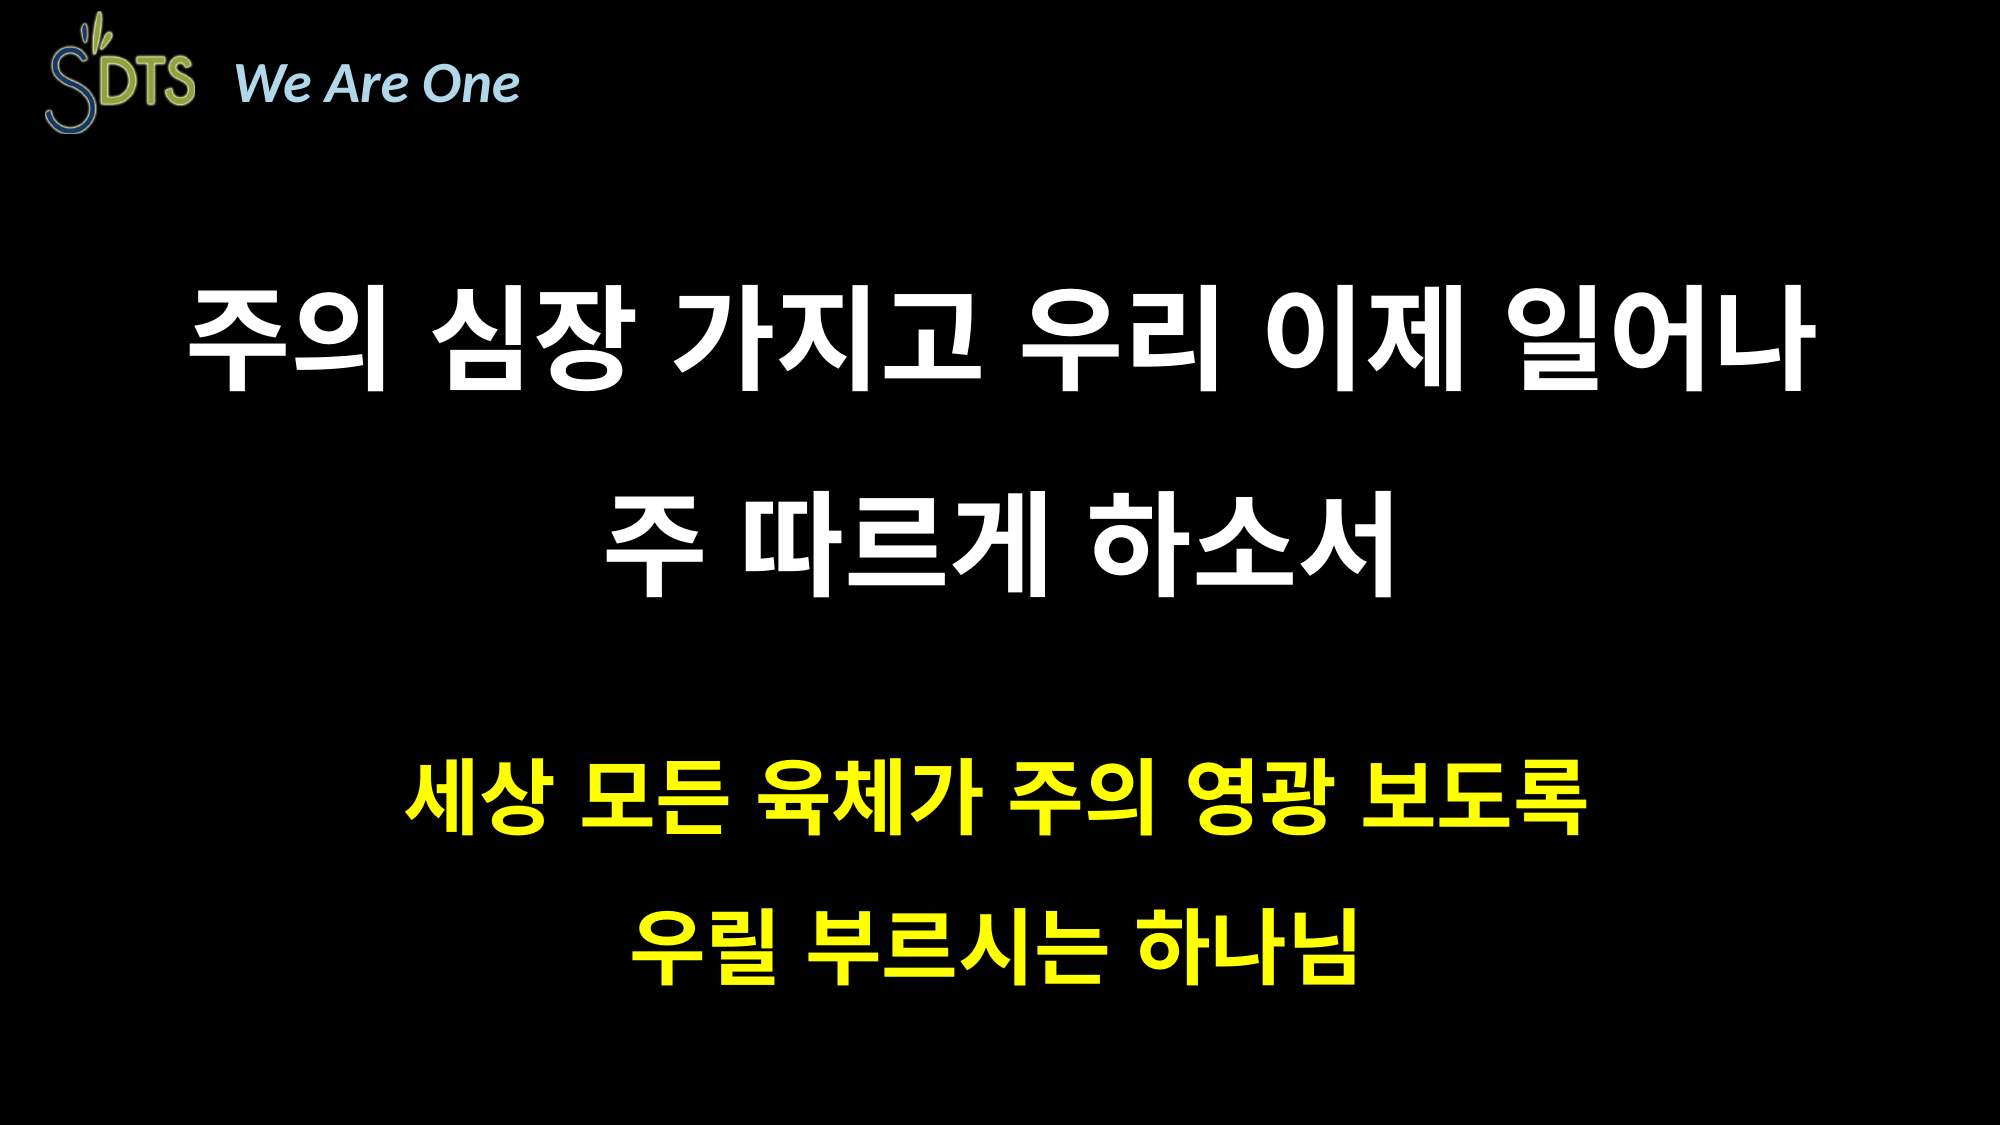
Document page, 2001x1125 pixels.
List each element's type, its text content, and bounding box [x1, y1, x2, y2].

text_box 주의 심장 가지고 우리 이제 일어나 주 따르게 하소서 [29, 190, 1976, 618]
picture [45, 11, 195, 134]
text_box 세상 모든 육체가 주의 영광 보도록 우릴 부르시는 하나님 [157, 687, 1837, 1003]
